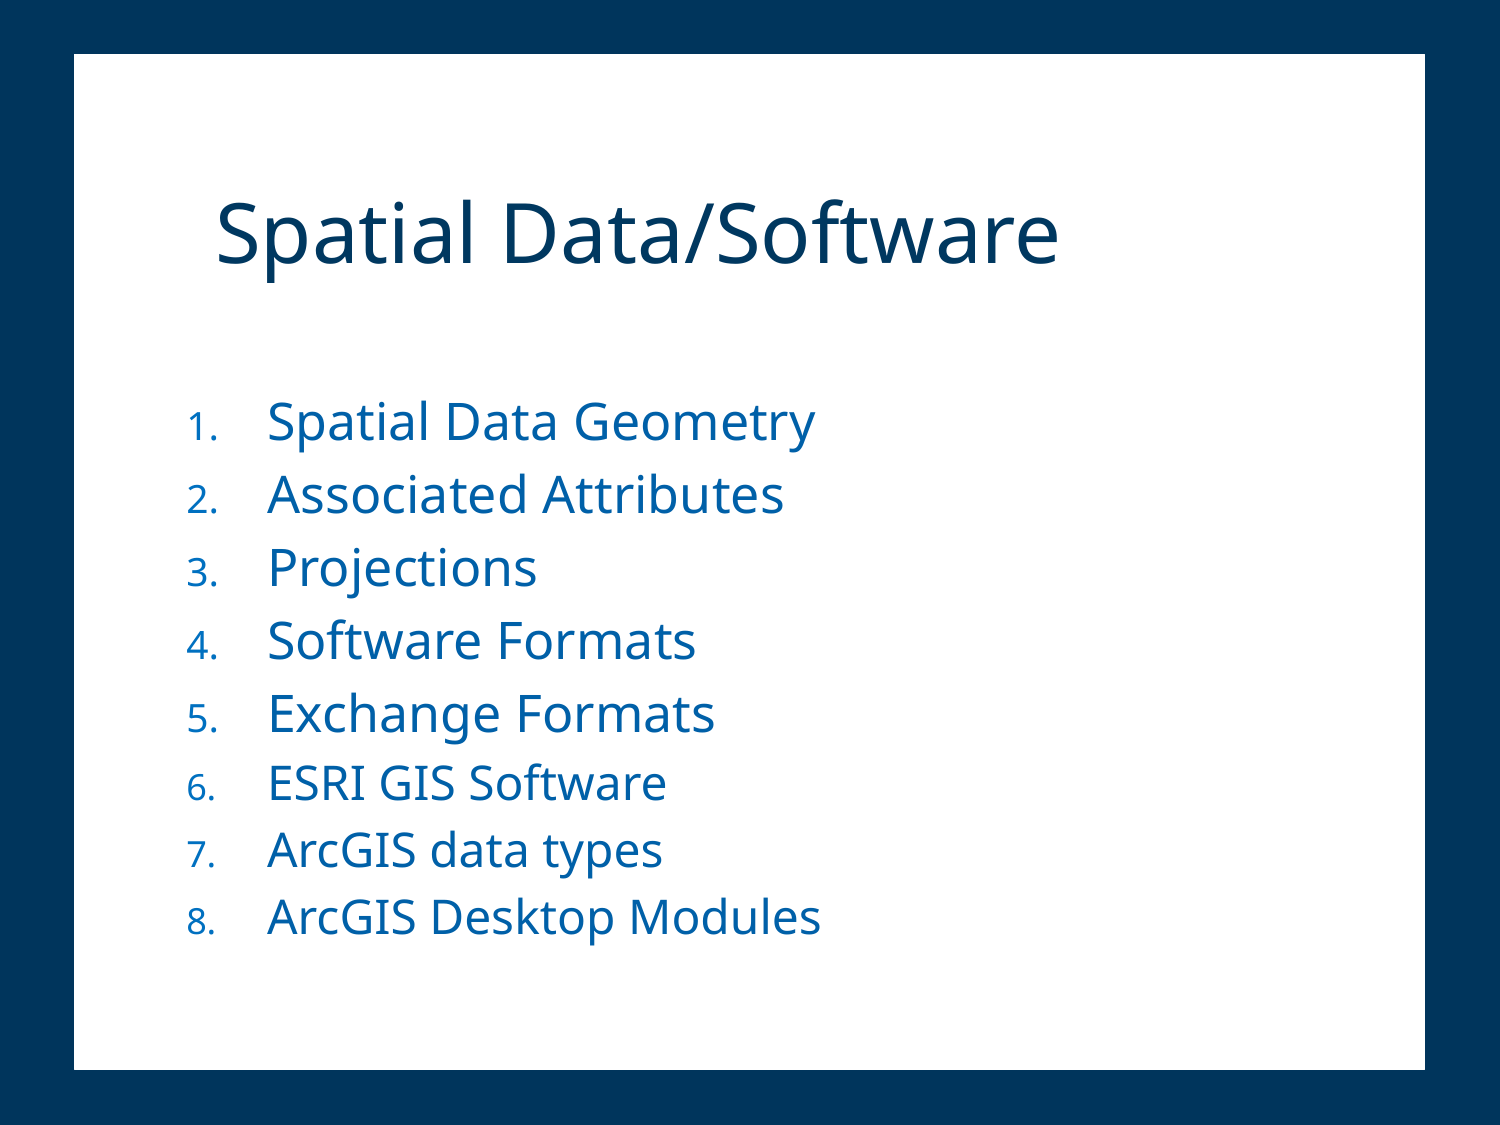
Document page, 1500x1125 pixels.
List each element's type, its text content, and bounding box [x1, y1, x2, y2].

list Spatial Data Geometry Associated Attributes Projections Software Formats Exchange Formats ESRI GIS Software ArcGIS data types ArcGIS Desktop Modules [171, 381, 1283, 957]
title Spatial Data/Software [200, 99, 1353, 288]
